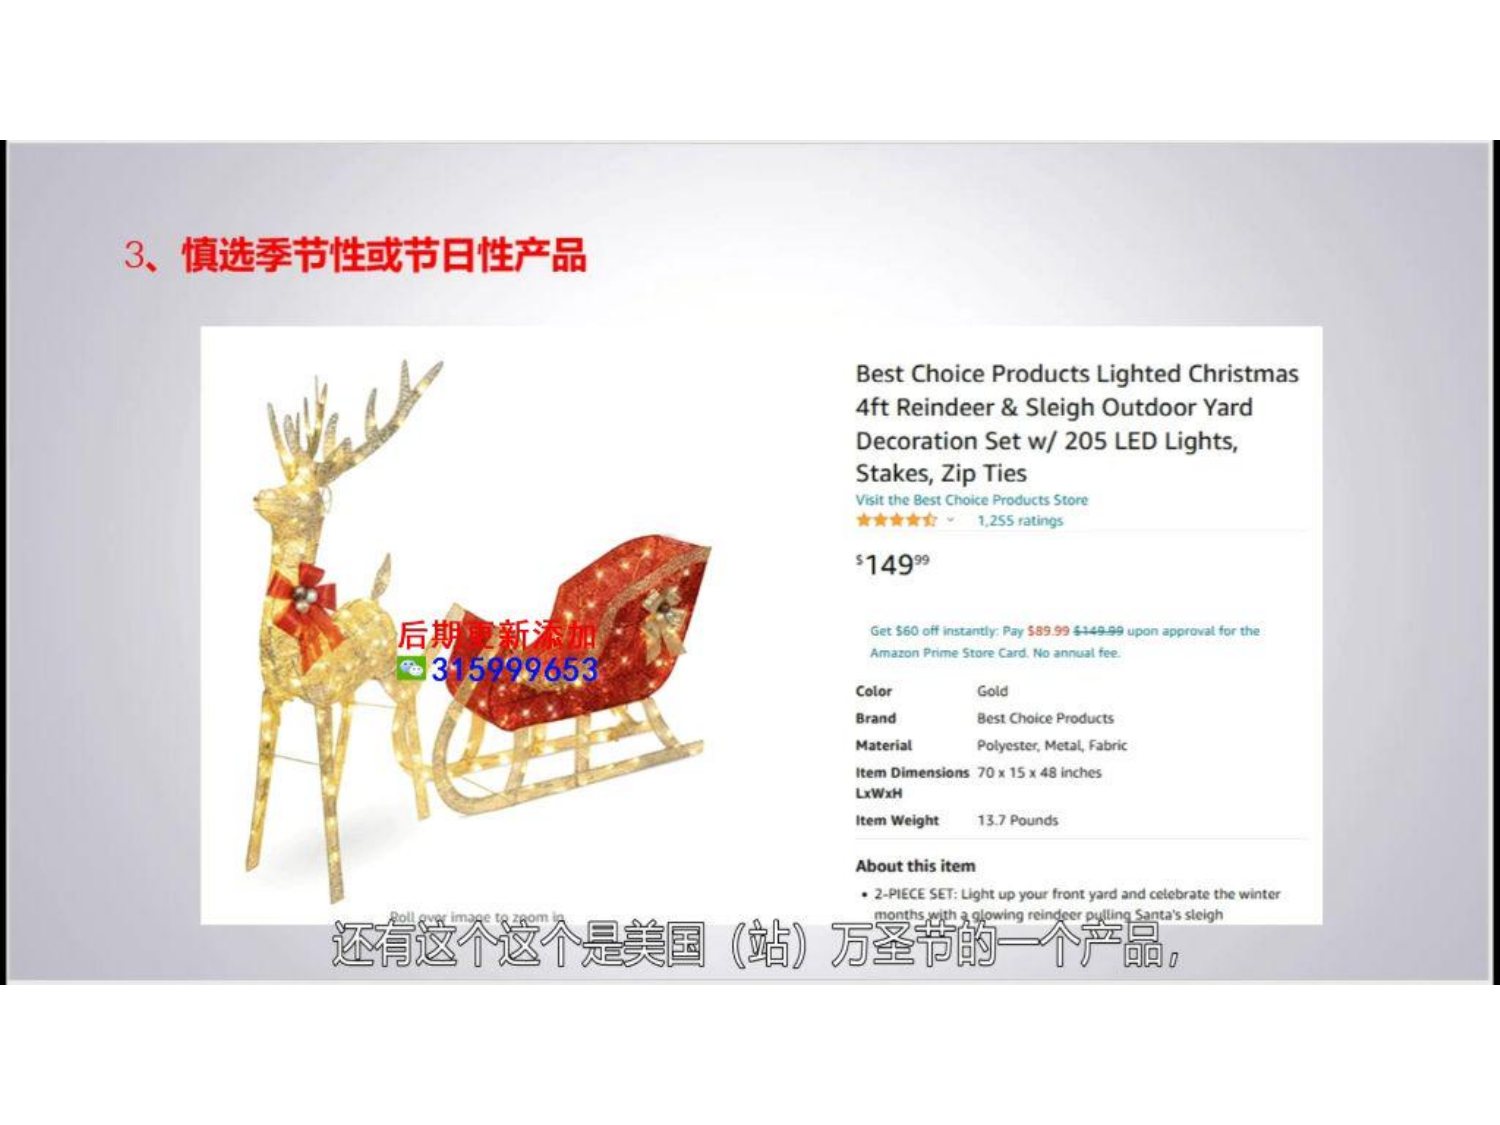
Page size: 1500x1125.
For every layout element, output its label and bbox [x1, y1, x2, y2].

picture [0, 140, 1500, 985]
